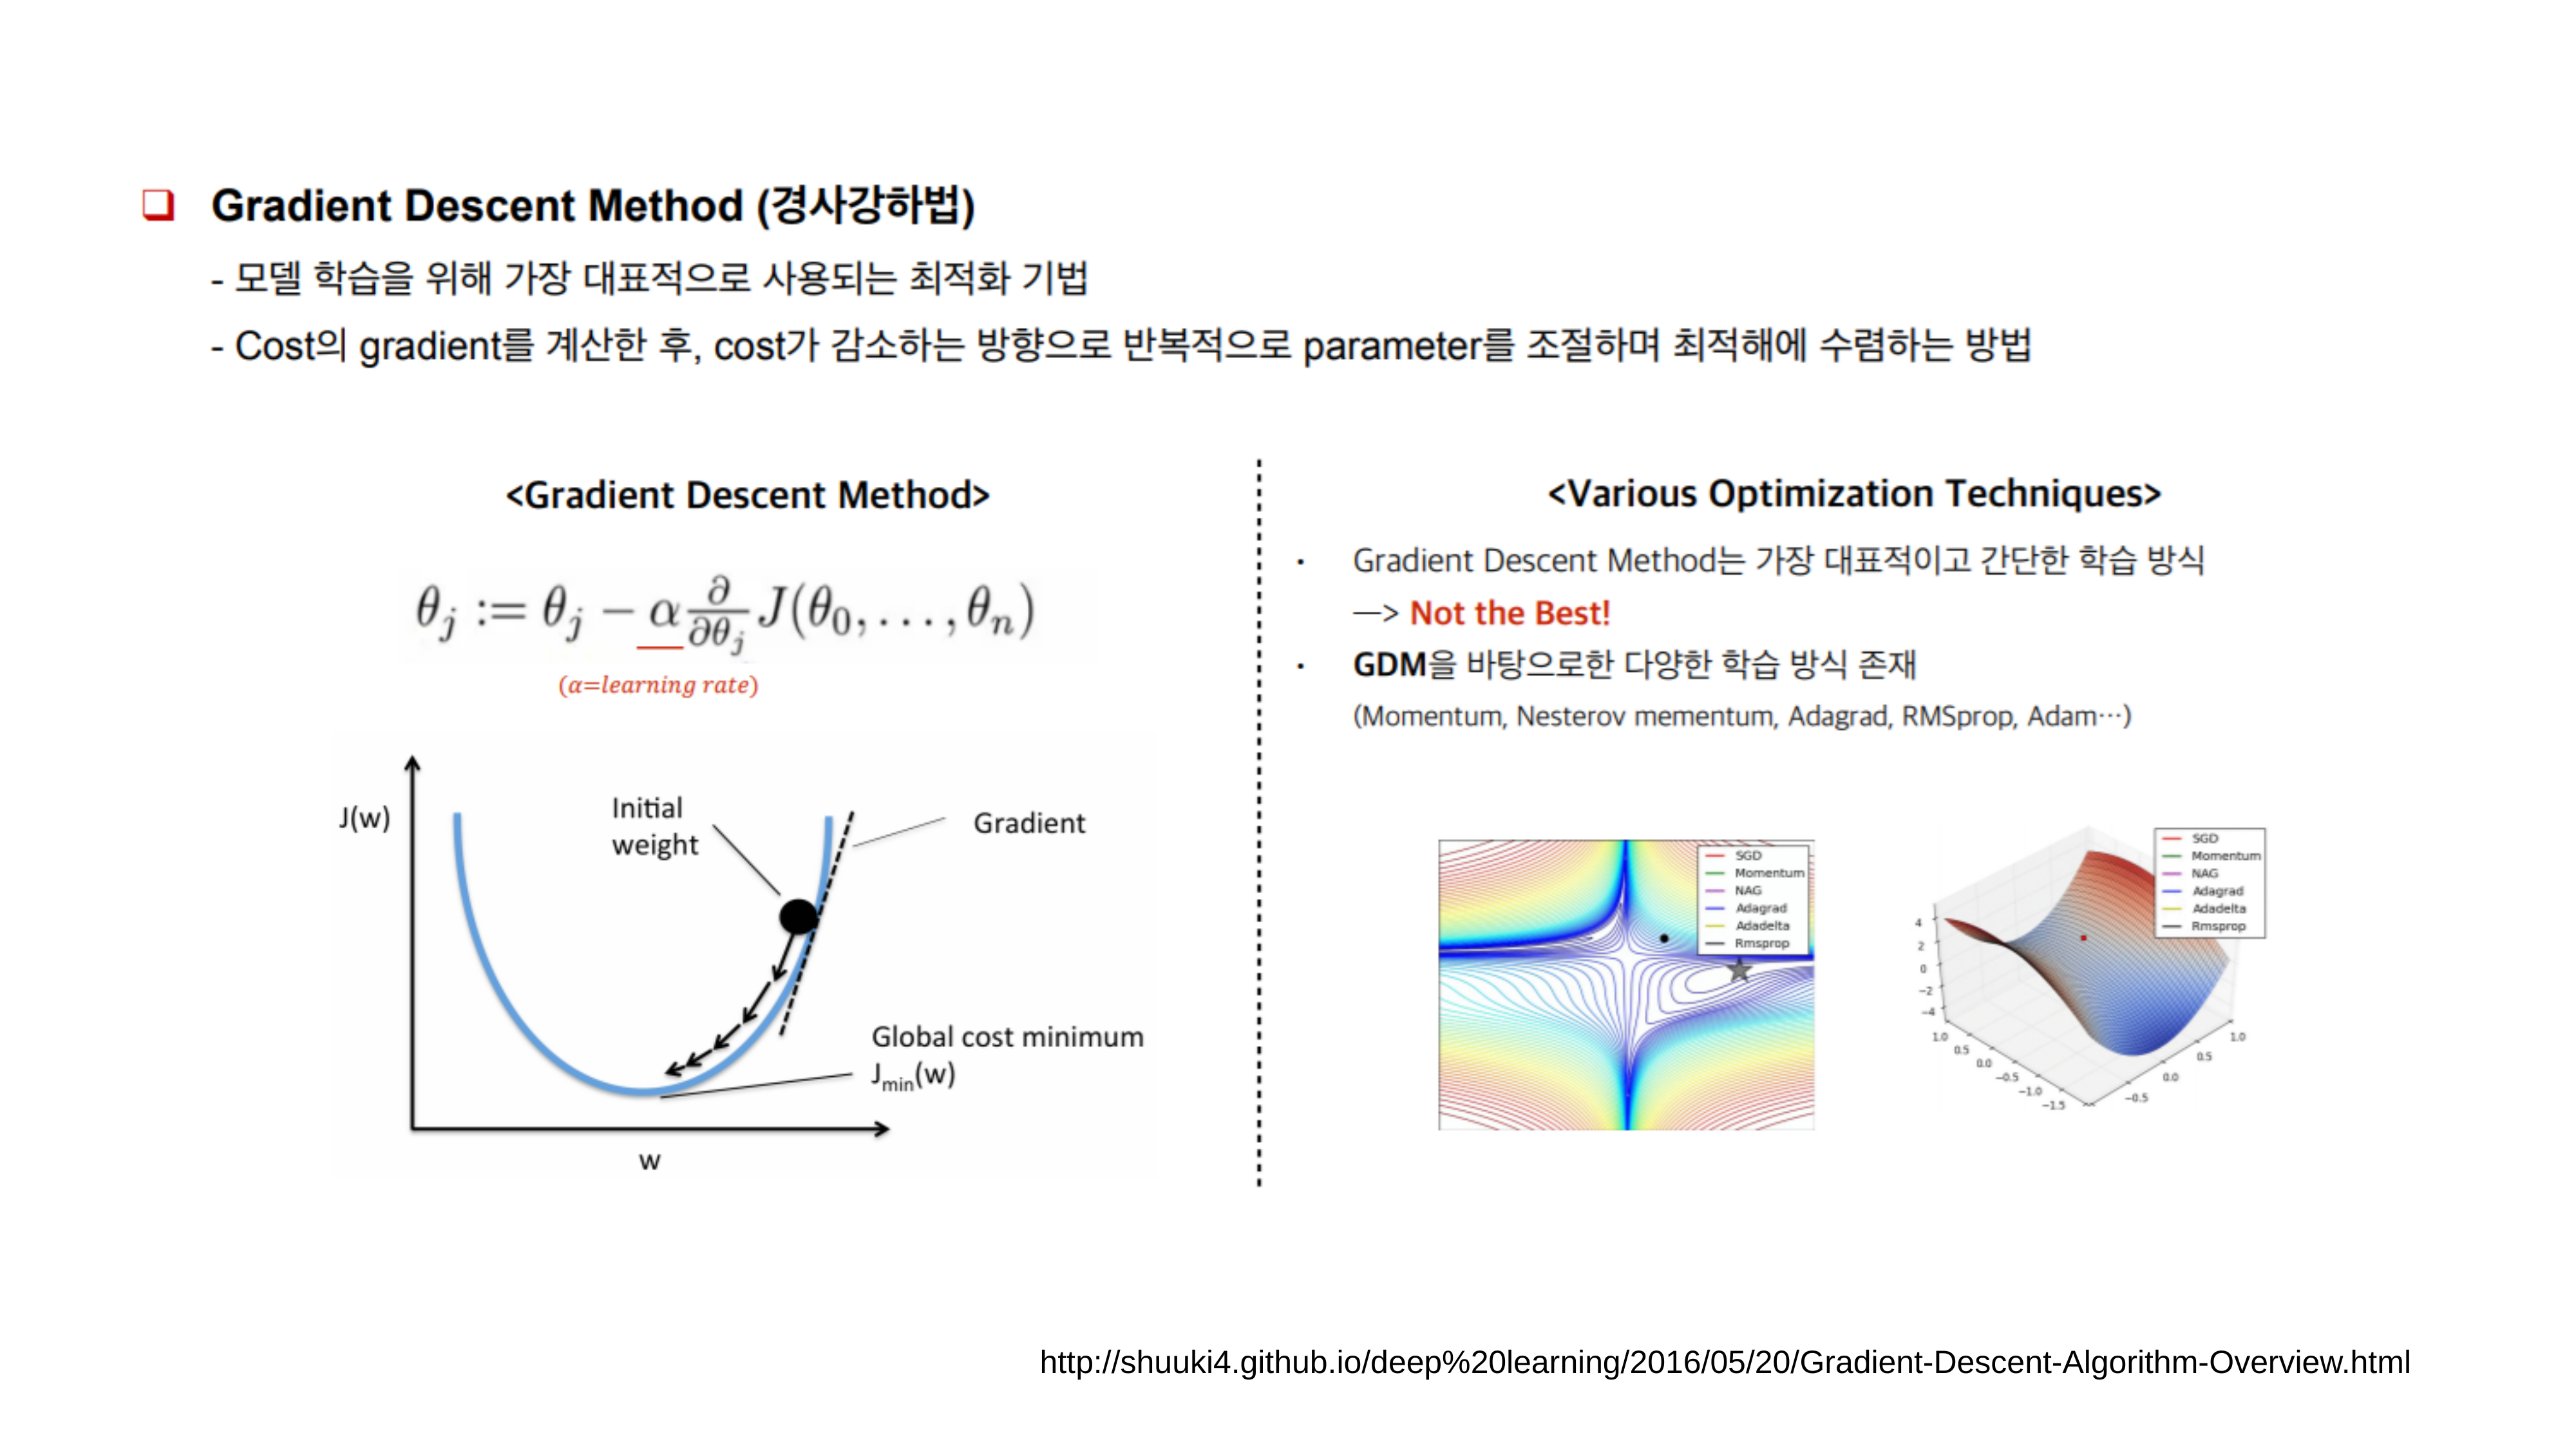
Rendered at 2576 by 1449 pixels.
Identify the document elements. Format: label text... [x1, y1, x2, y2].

picture [113, 160, 2371, 1197]
text_box http://shuuki4.github.io/deep%20learning/2016/05/20/Gradient-Descent-Algorithm-Overview.html [1030, 1336, 2422, 1385]
